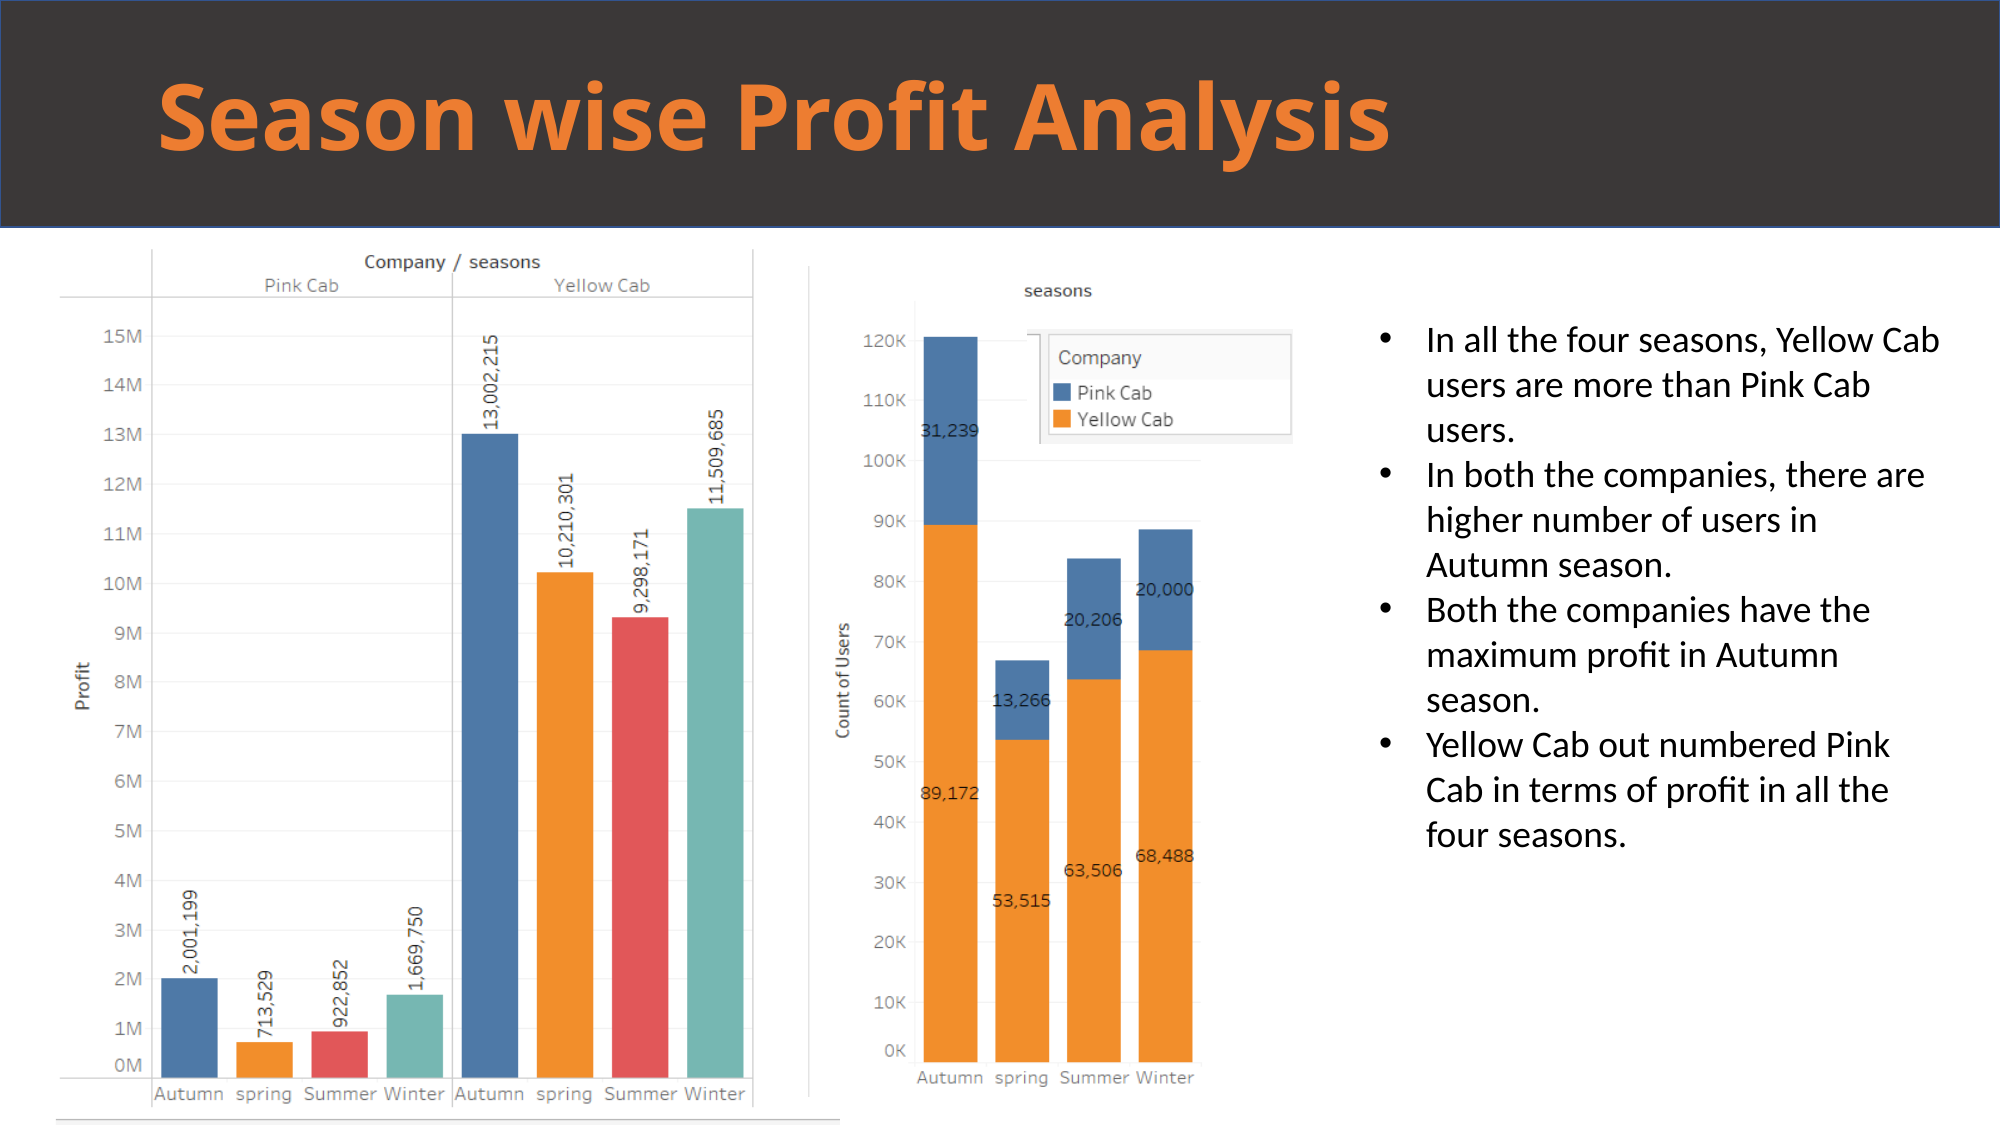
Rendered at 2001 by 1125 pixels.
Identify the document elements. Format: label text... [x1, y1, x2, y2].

text_box In all the four seasons, Yellow Cab users are more than Pink Cab users. In both the companies, there are higher number of users in Autumn season. Both the companies have the maximum profit in Autumn season. Yellow Cab out numbered Pink Cab in terms of profit in all the four seasons. [1364, 308, 1960, 863]
text_box Season wise Profit Analysis [0, 0, 2000, 228]
picture [55, 246, 1305, 1125]
